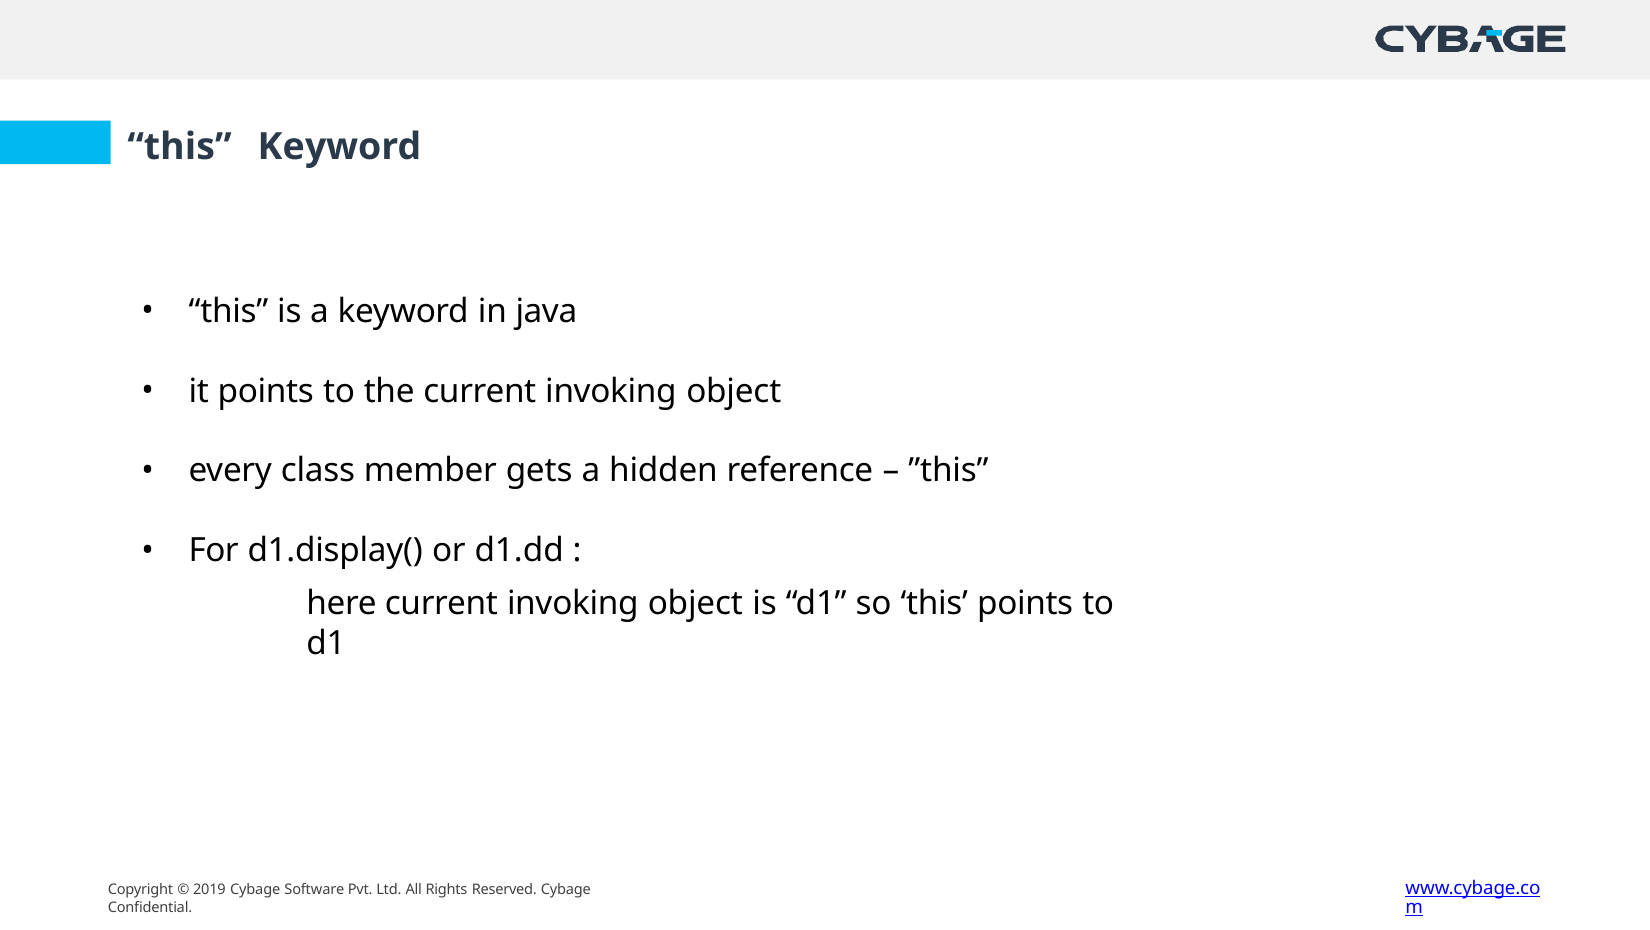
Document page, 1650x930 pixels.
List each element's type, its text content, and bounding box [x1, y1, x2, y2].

footer Copyright © 2019 Cybage Software Pvt. Ltd. All Rights Reserved. Cybage Confidential. [105, 877, 629, 930]
title “this” Keyword [125, 120, 424, 278]
text_box www.cybage.com [1403, 872, 1551, 902]
text_box “this” is a keyword in java it points to the current invoking object every class member gets a hidden reference – ”this” For d1.display() or d1.dd : here current invoking object is “d1” so ‘this’ points to d1 [139, 287, 1134, 662]
